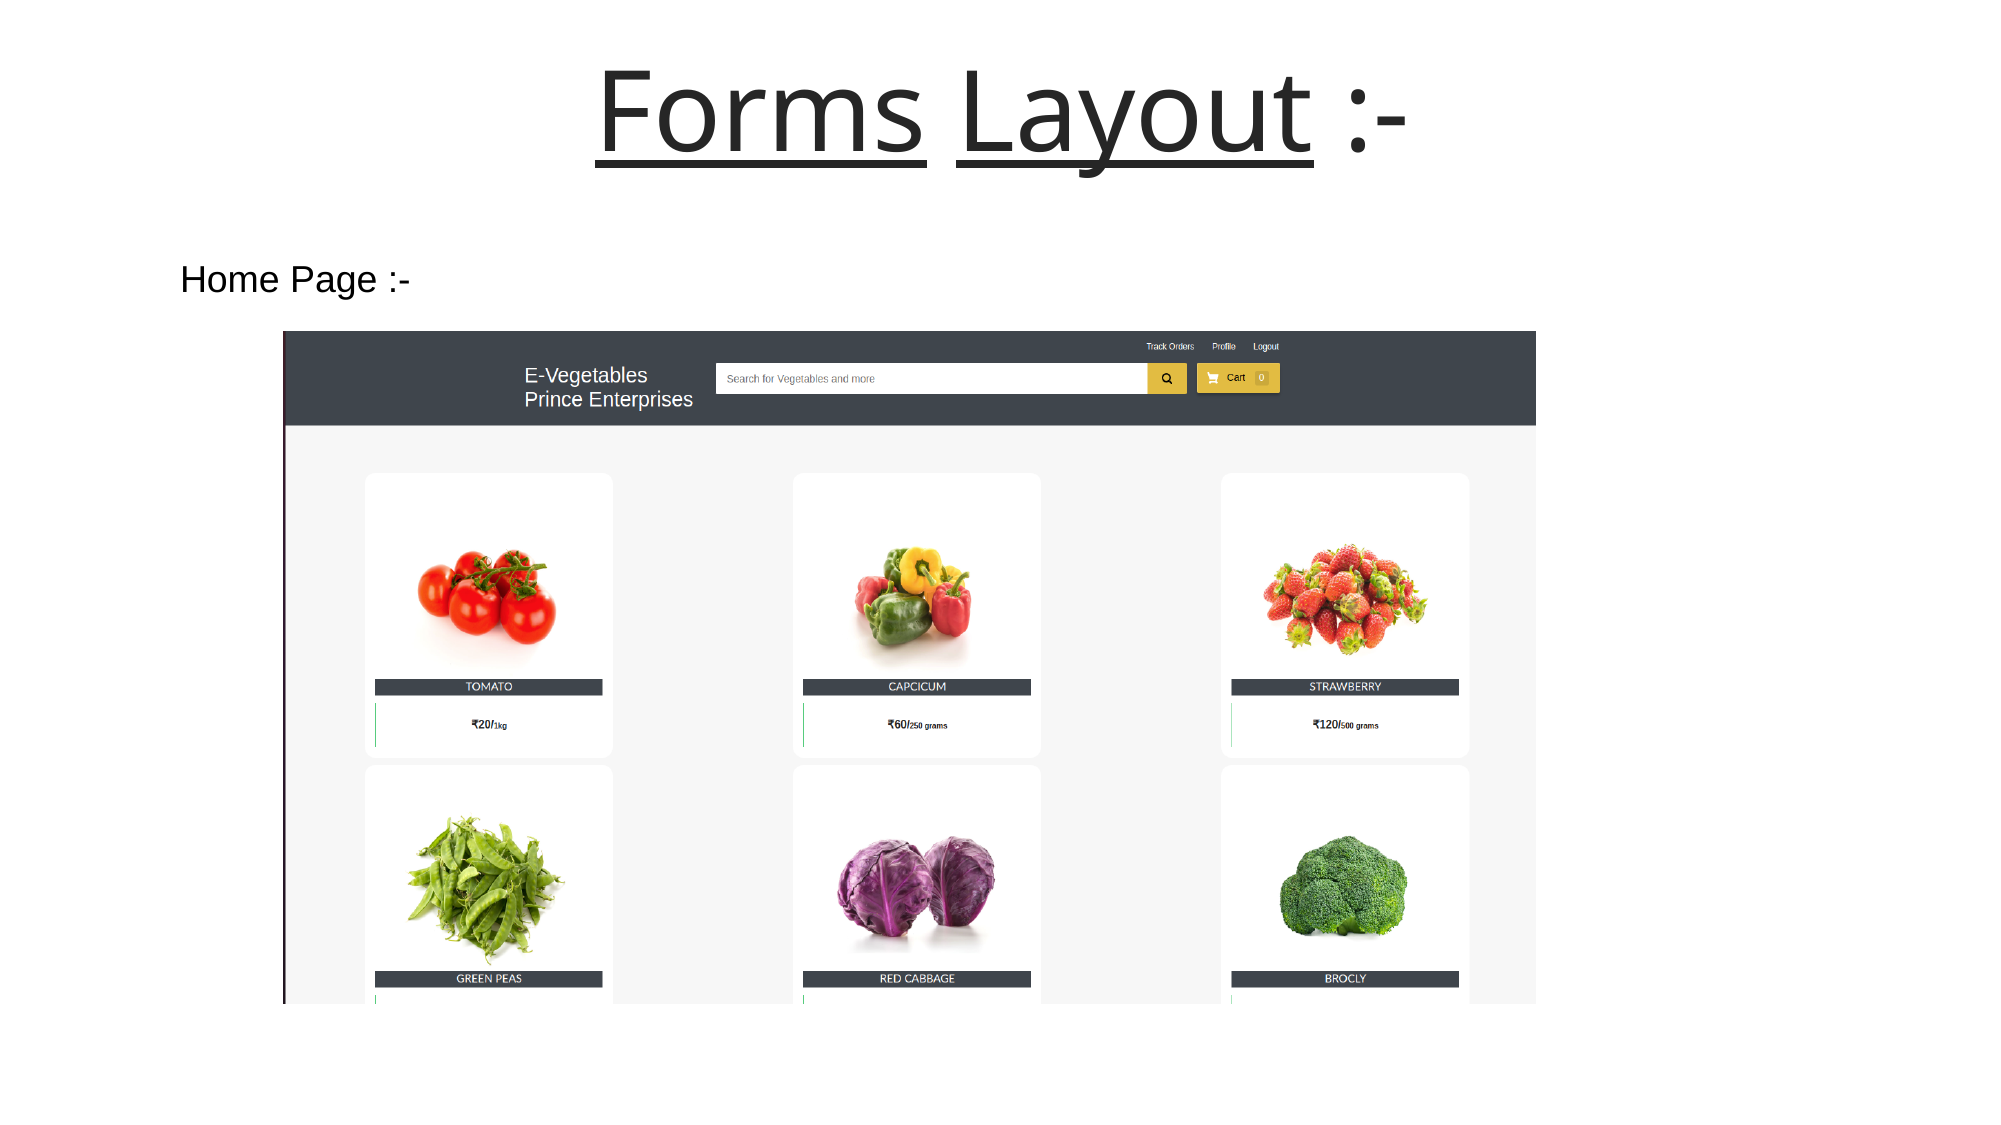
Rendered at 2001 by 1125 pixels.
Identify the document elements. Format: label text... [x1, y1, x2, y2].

text_box Home Page :- [165, 247, 520, 305]
text_box Forms Layout :- [53, 55, 1952, 175]
picture [283, 331, 1536, 1005]
